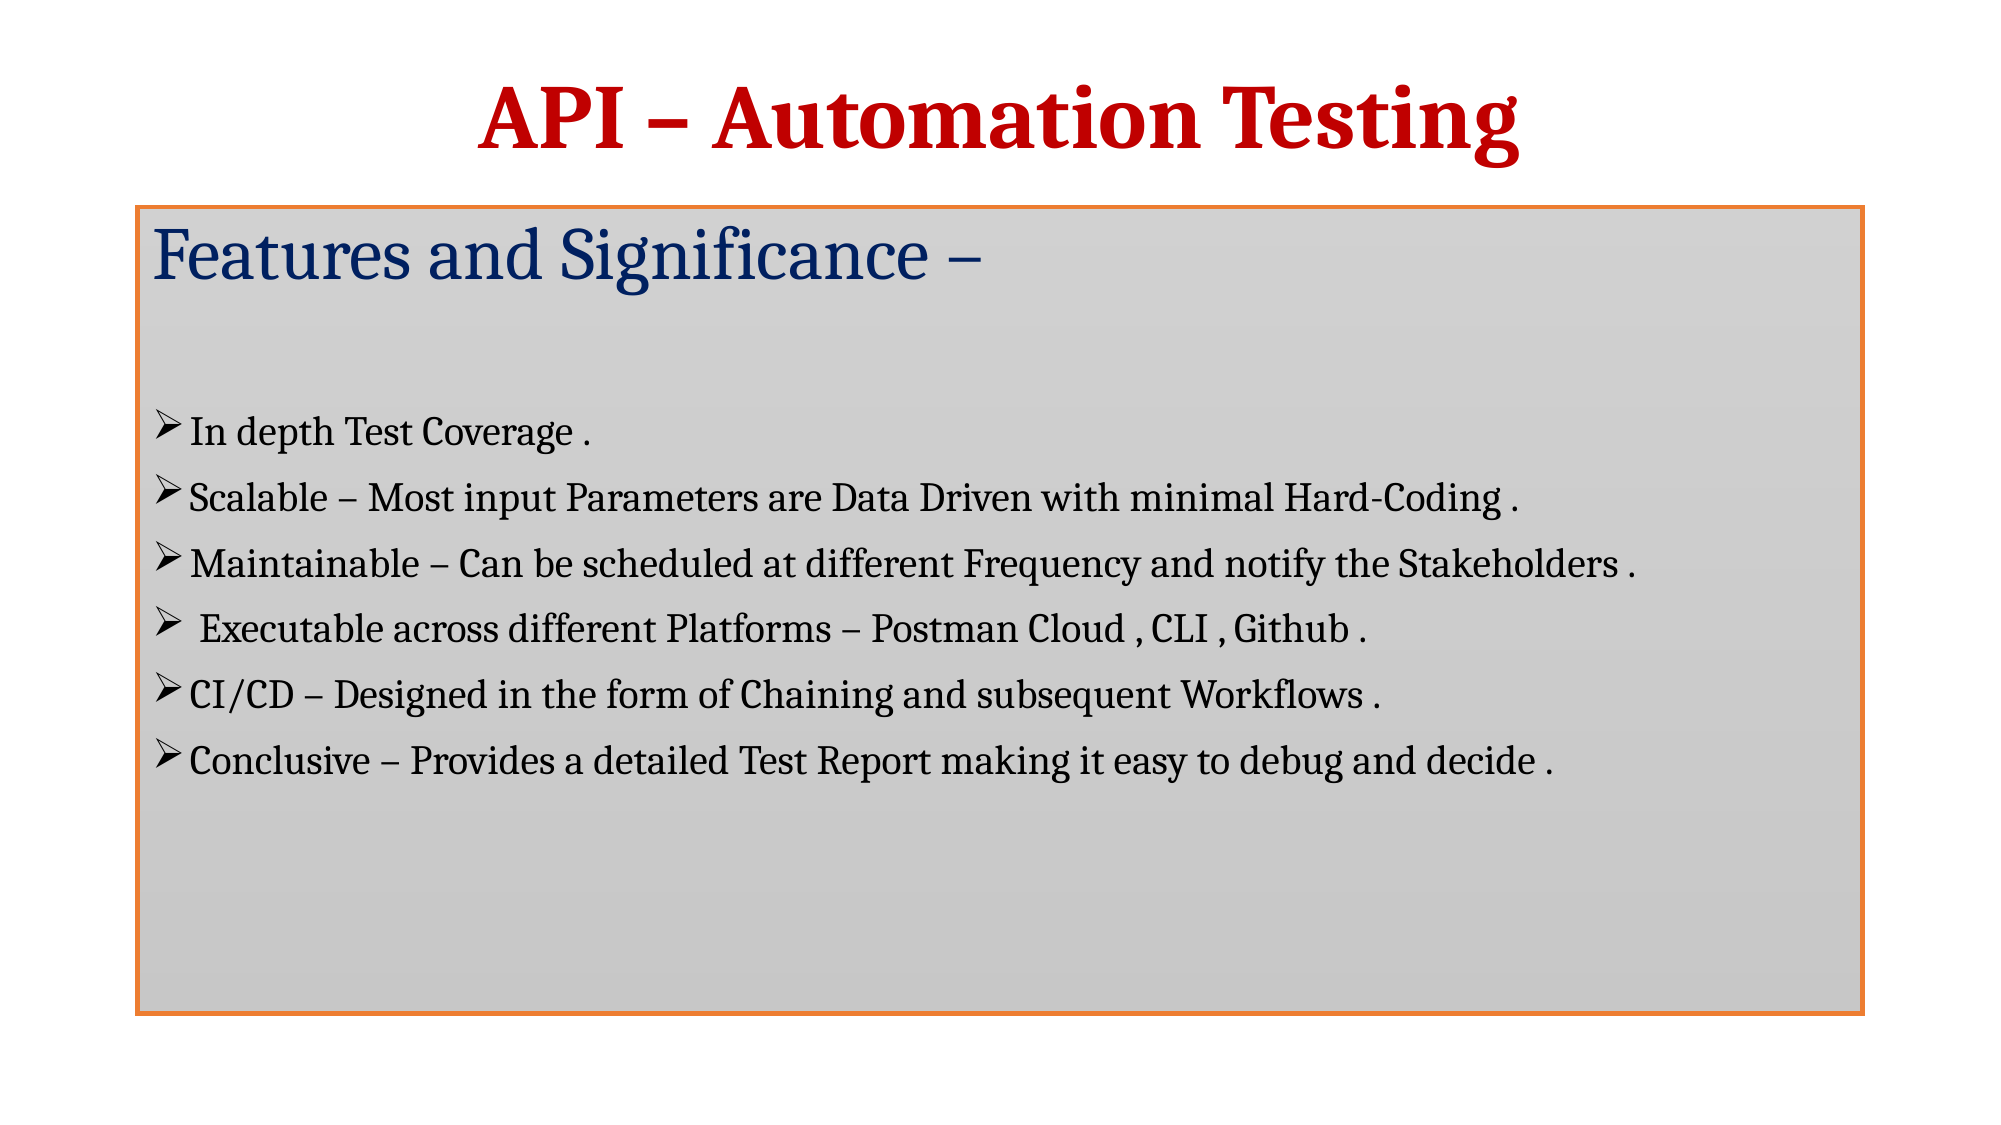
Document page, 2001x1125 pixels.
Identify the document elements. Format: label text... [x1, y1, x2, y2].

title API – Automation Testing [137, 59, 1863, 179]
list Features and Significance – In depth Test Coverage . Scalable – Most input Parameters are Data Driven with minimal Hard-Coding . Maintainable – Can be scheduled at different Frequency and notify the Stakeholders . Executable across different Platforms – Postman Cloud , CLI , Github . CI/CD – Designed in the form of Chaining and subsequent Workflows . Conclusive – Provides a detailed Test Report making it easy to debug and decide . [137, 206, 1863, 1014]
